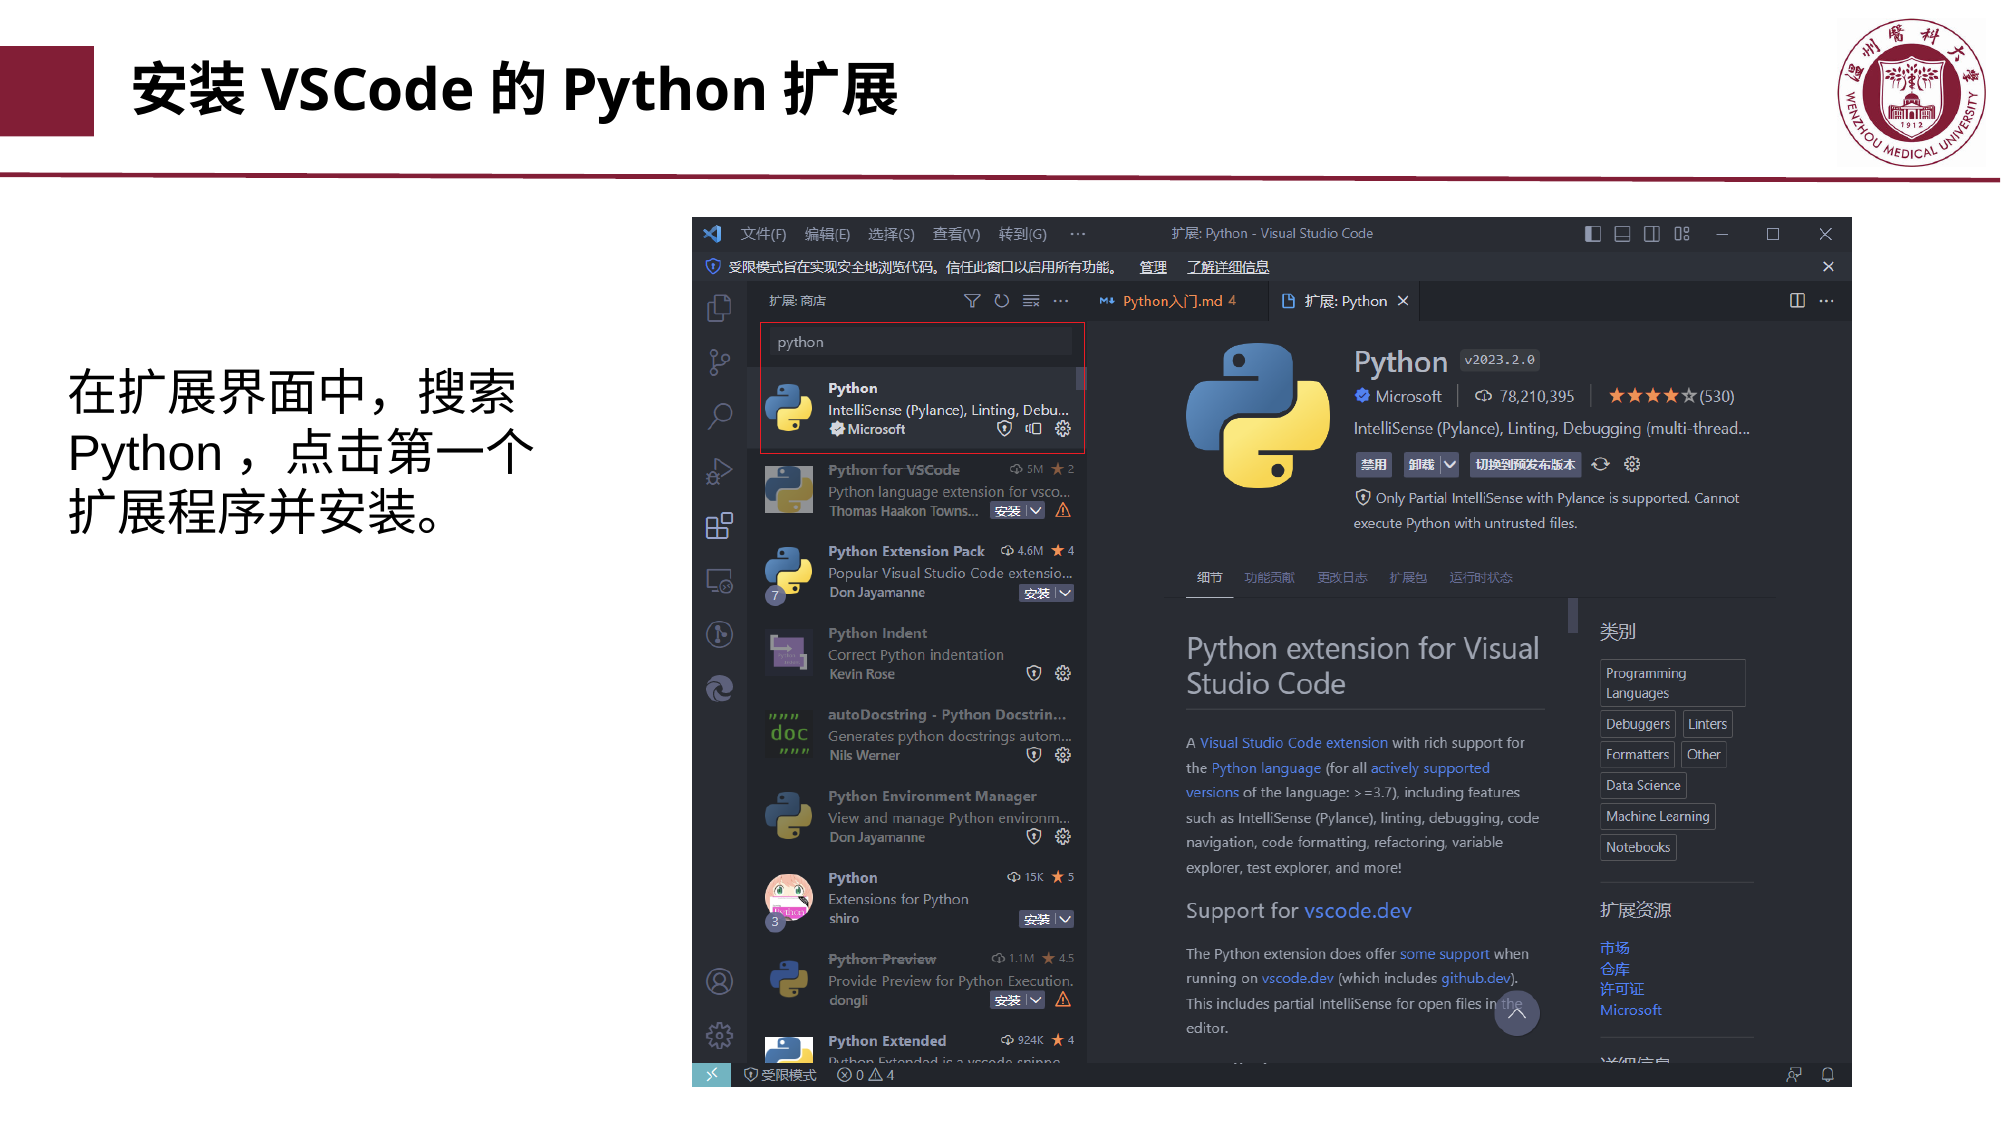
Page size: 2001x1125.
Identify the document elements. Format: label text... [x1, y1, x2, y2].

picture [1837, 18, 1986, 167]
text_box 在扩展界面中，搜索Python，点击第一个扩展程序并安装。 [52, 353, 576, 548]
picture [692, 217, 1852, 1087]
title 安装VSCode的Python扩展 [115, 48, 1756, 135]
